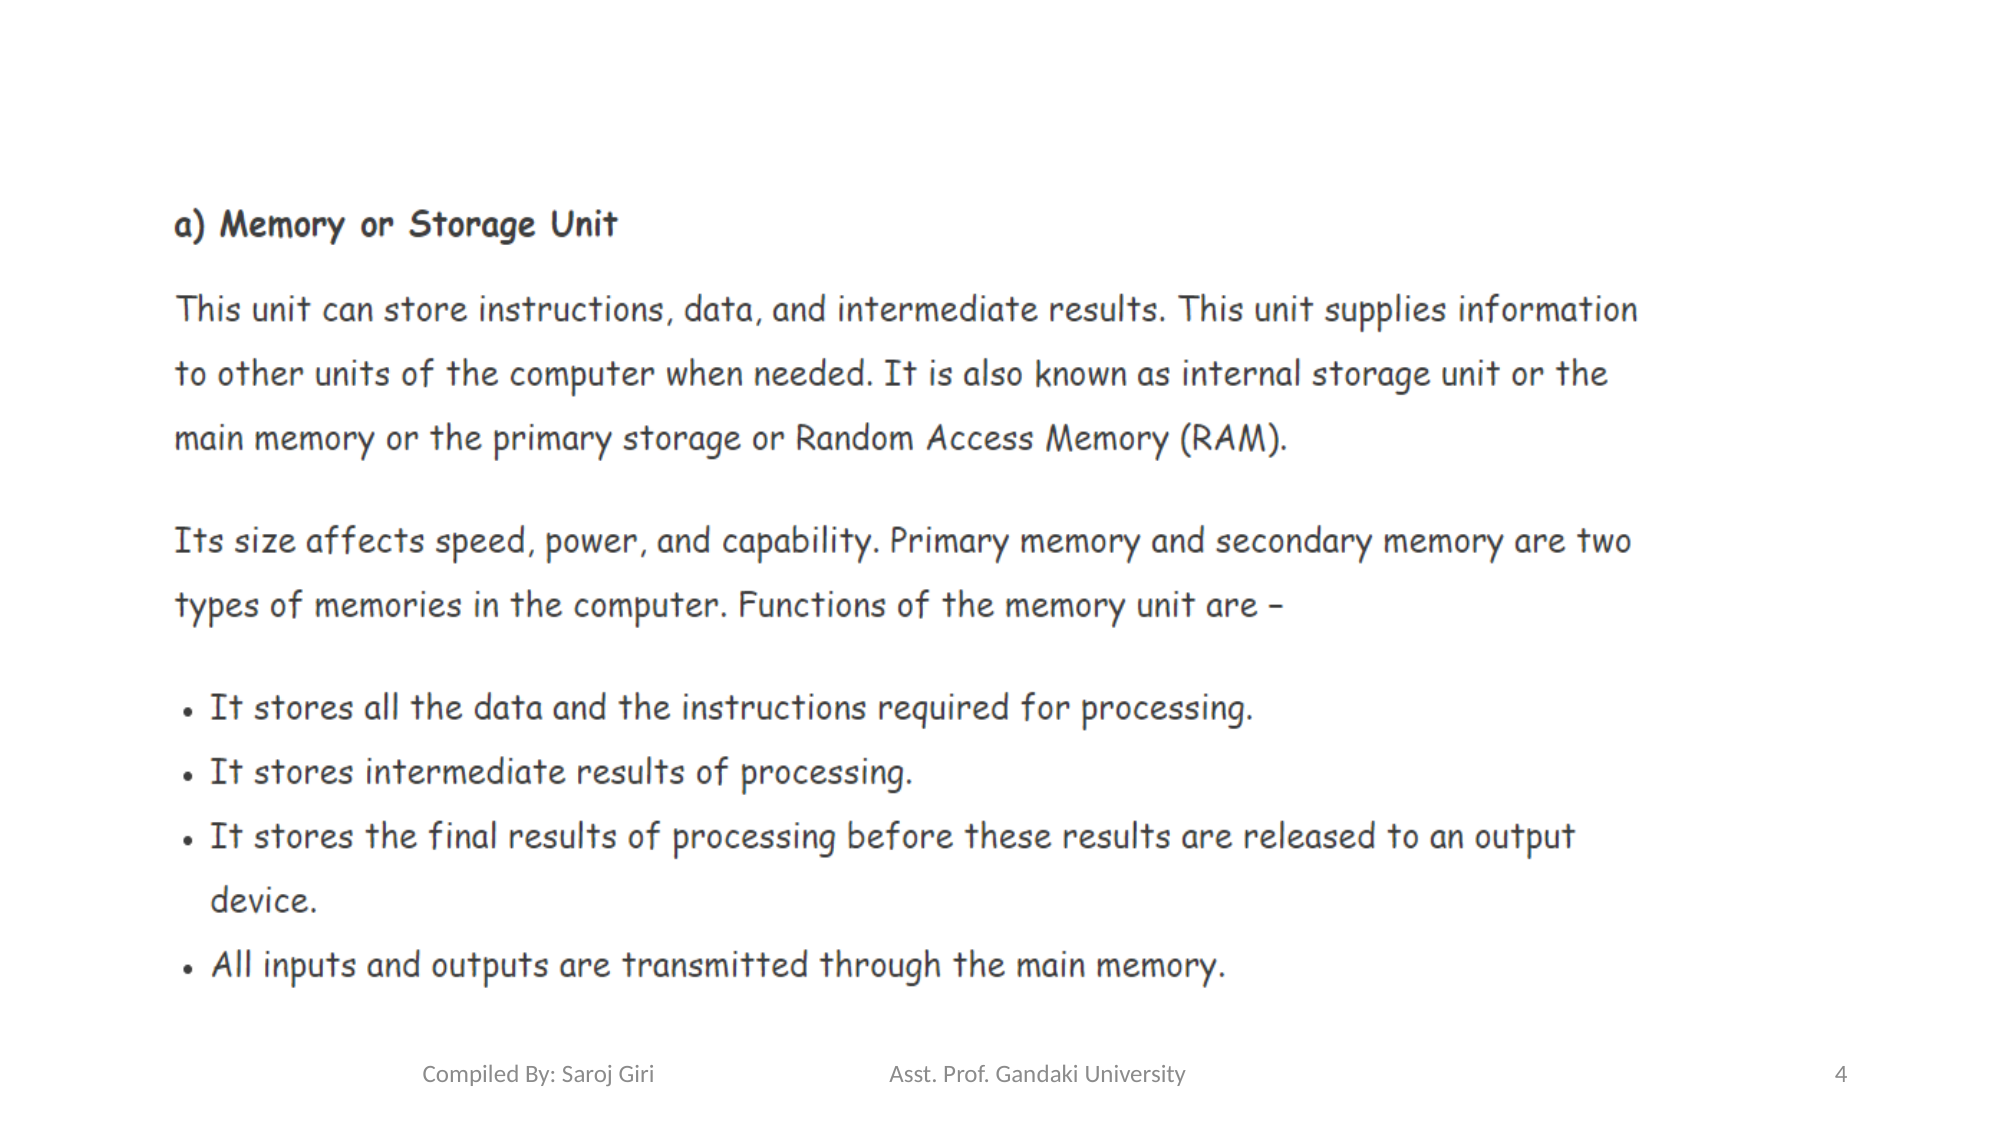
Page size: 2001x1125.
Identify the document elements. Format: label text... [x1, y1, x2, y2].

slide_number 4 [1412, 1042, 1863, 1103]
footer Compiled By: Saroj Giri Asst. Prof. Gandaki University [273, 1042, 1338, 1103]
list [155, 173, 1701, 1014]
